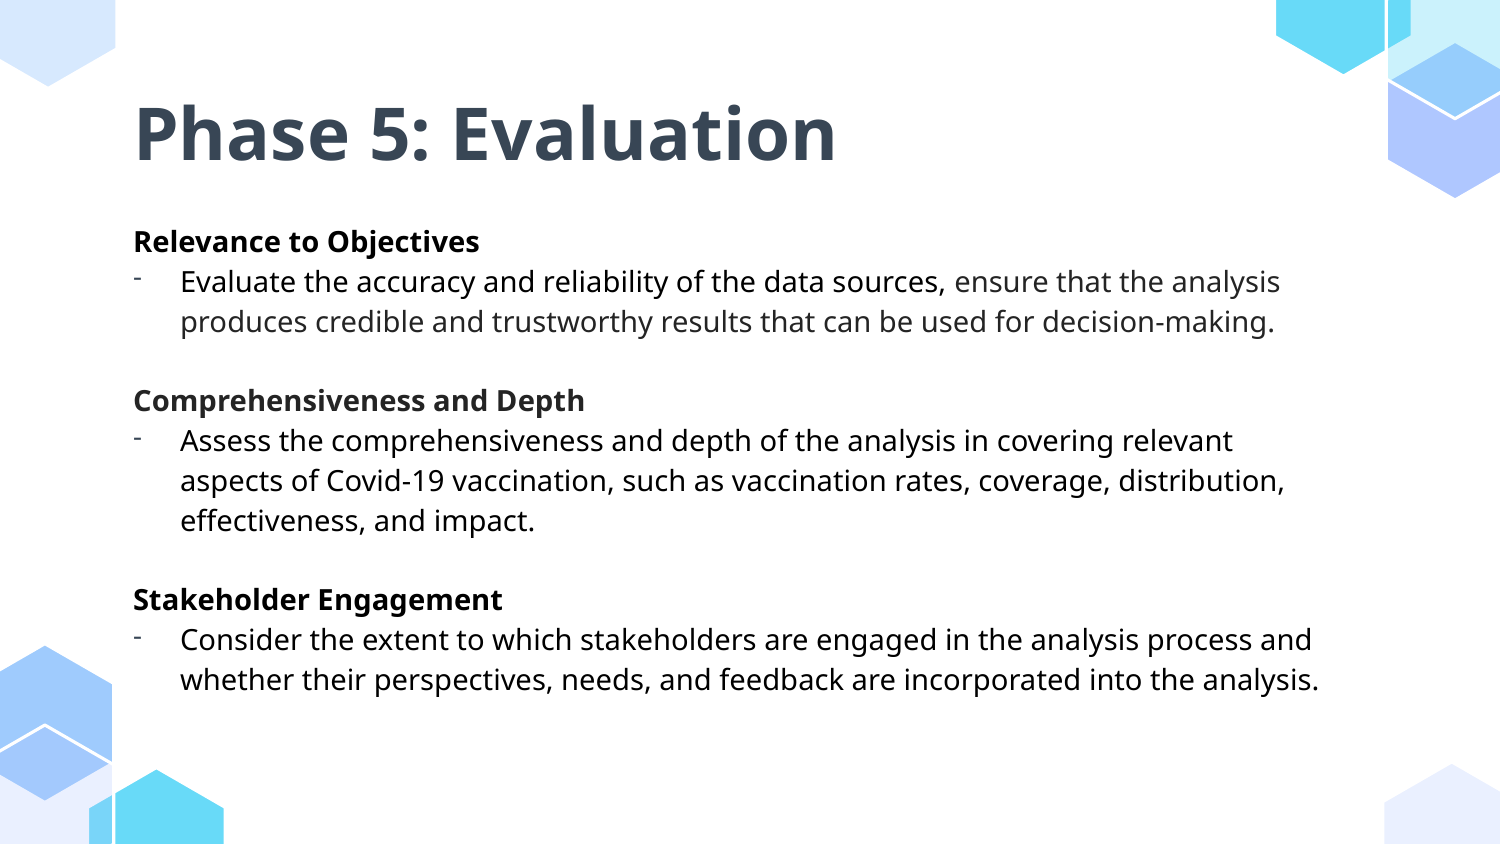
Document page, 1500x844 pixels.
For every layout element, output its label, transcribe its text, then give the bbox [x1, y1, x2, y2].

text_box Phase 5: Evaluation [118, 72, 1382, 167]
subtitle Relevance to Objectives Evaluate the accuracy and reliability of the data sources, ensure that the analysis produces credible and trustworthy results that can be used for decision-making. Comprehensiveness and Depth Assess the comprehensiveness and depth of the analysis in covering relevant aspects of Covid-19 vaccination, such as vaccination rates, coverage, distribution, effectiveness, and impact. Stakeholder Engagement Consider the extent to which stakeholders are engaged in the analysis process and whether their perspectives, needs, and feedback are incorporated into the analysis. [118, 203, 1341, 714]
